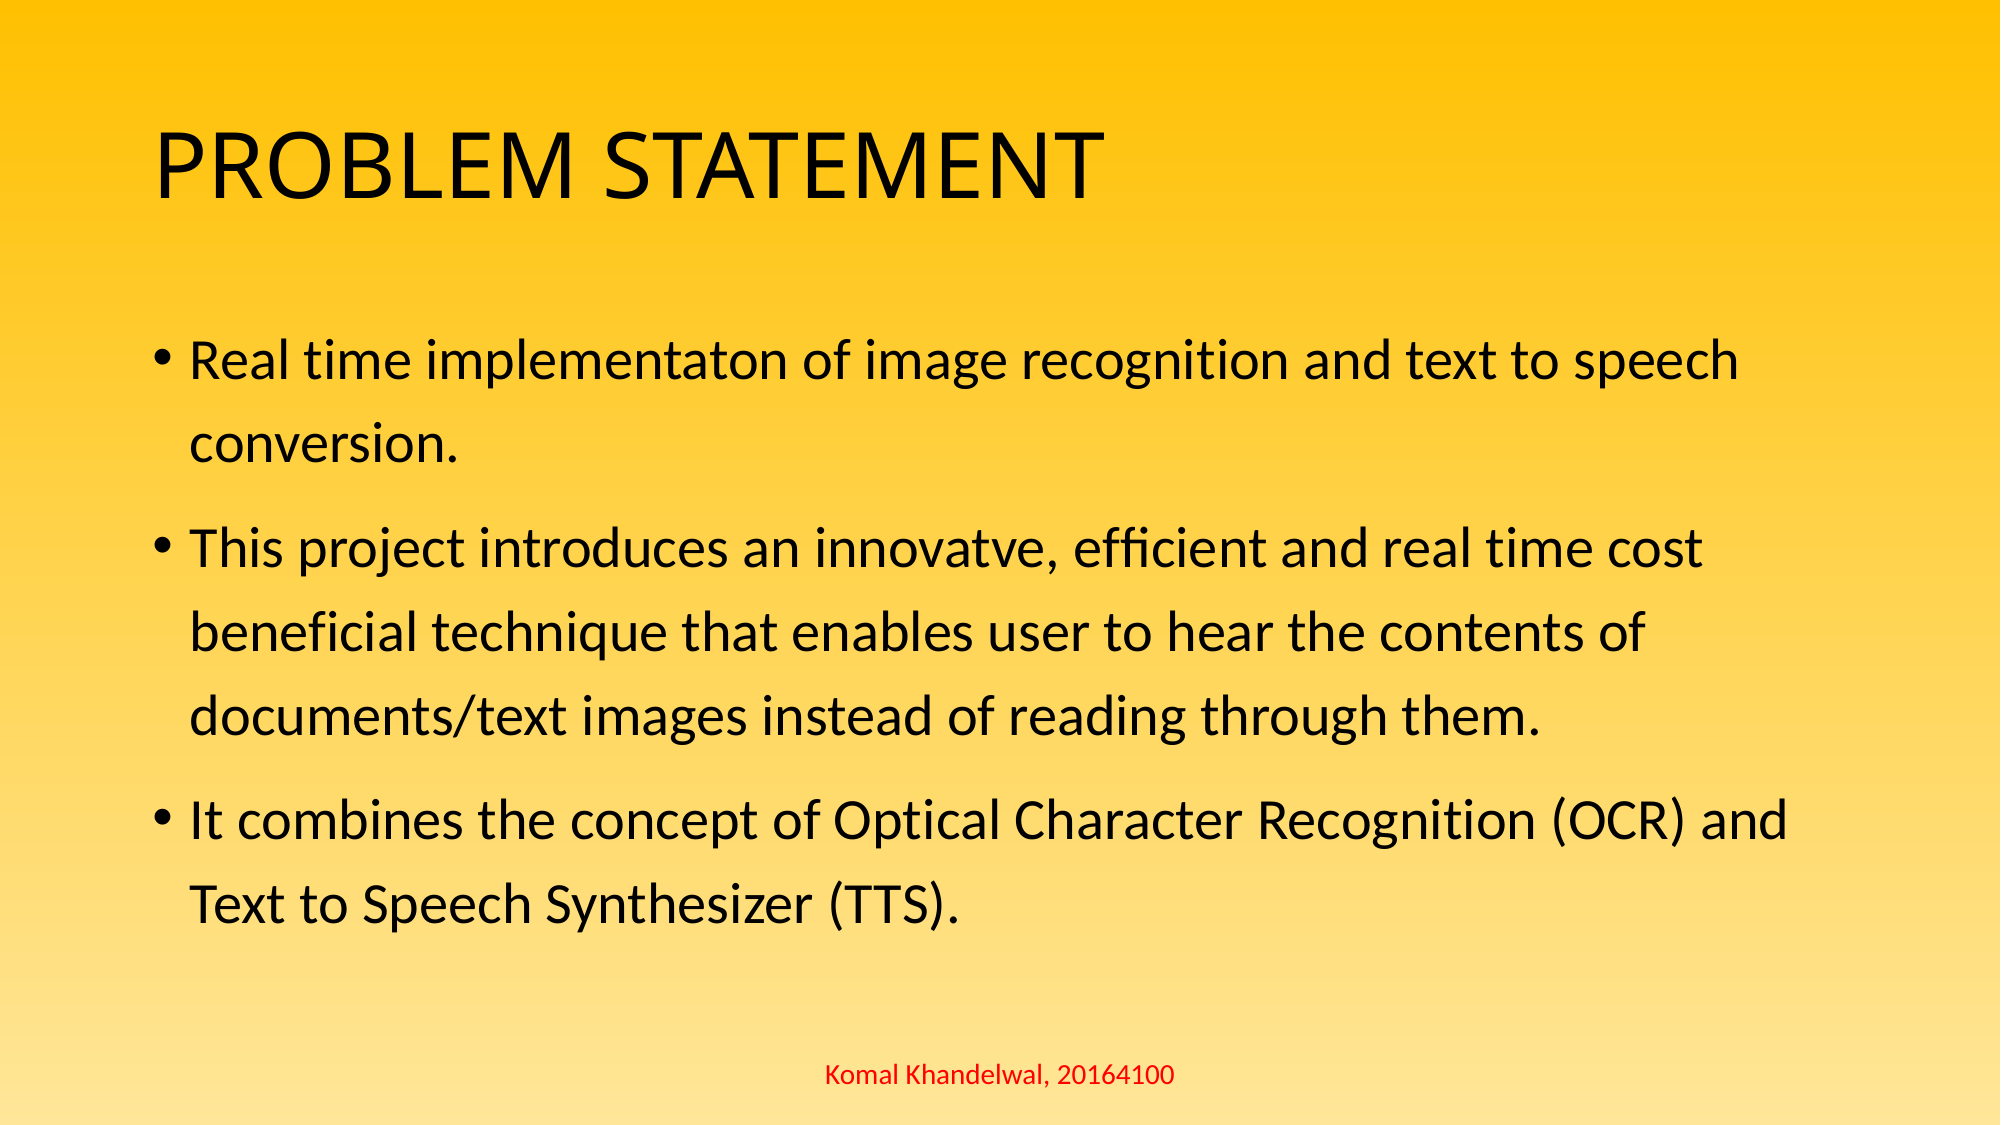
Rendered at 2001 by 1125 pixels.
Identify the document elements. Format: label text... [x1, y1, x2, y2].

list Real time implementaton of image recognition and text to speech conversion. This project introduces an innovatve, efficient and real time cost beneficial technique that enables user to hear the contents of documents/text images instead of reading through them. It combines the concept of Optical Character Recognition (OCR) and Text to Speech Synthesizer (TTS). [137, 299, 1863, 1014]
footer Komal Khandelwal, 20164100 [662, 1042, 1338, 1103]
title PROBLEM STATEMENT [137, 59, 1863, 278]
